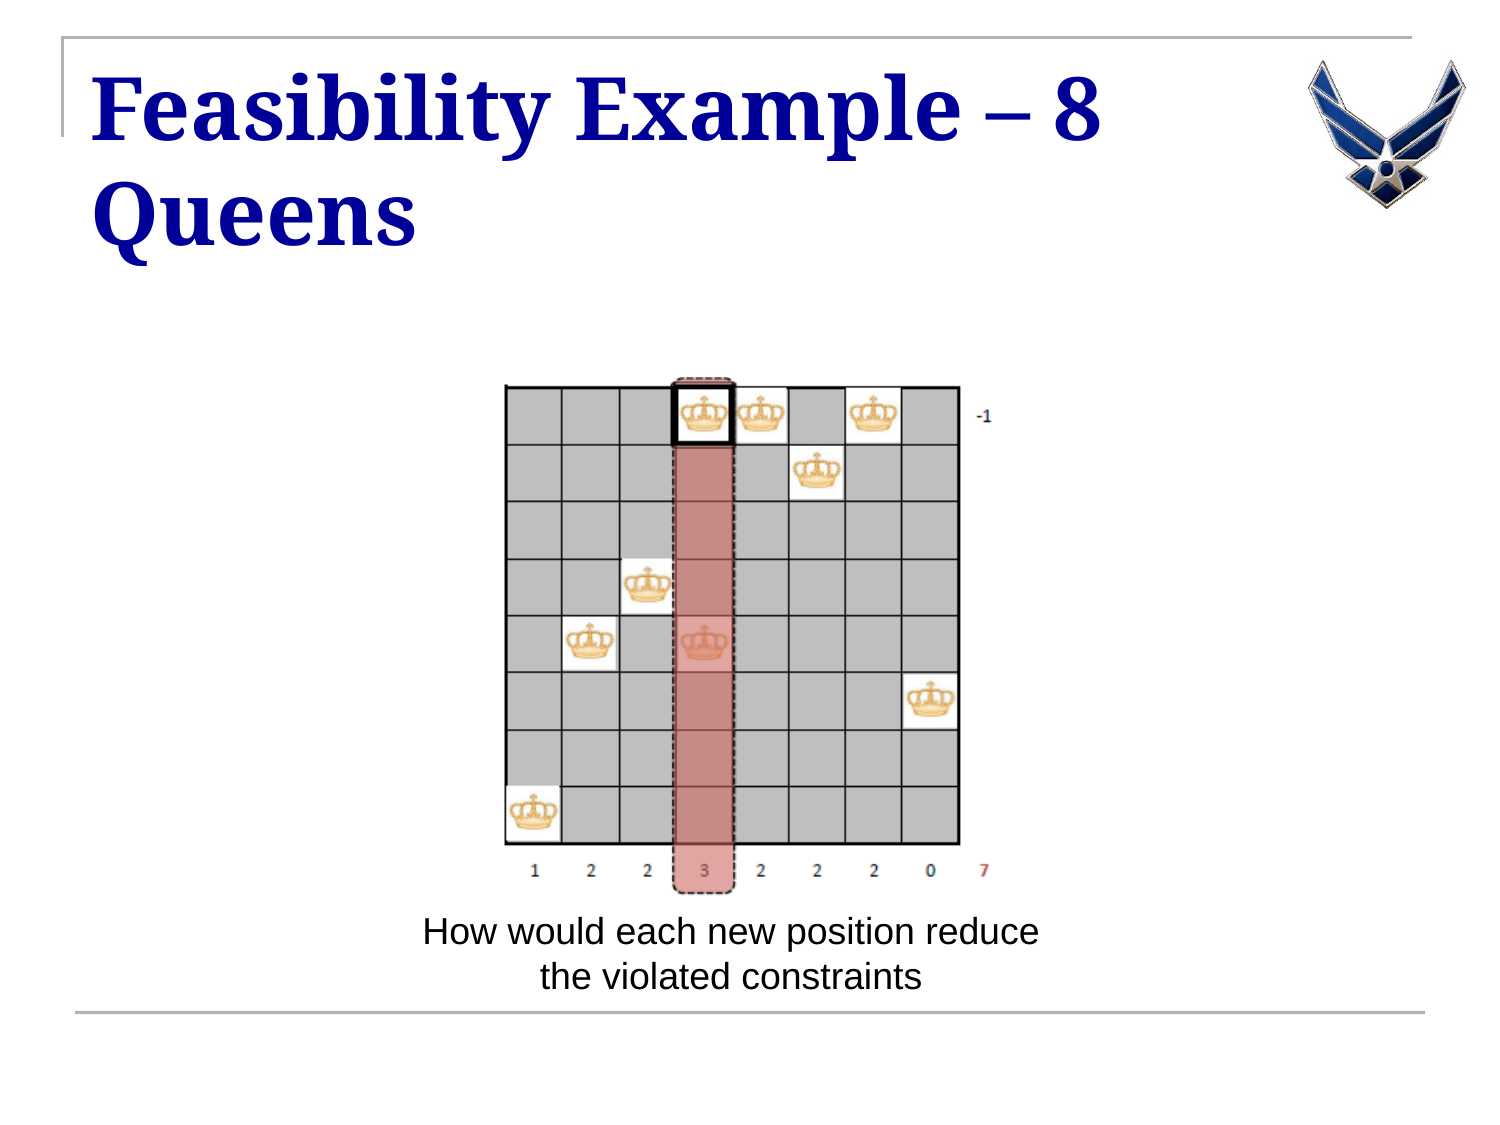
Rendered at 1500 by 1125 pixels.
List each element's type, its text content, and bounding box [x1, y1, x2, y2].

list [497, 377, 1006, 902]
picture [1425, 49, 1475, 217]
text_box How would each new position reduce the violated constraints [387, 899, 1075, 1005]
title Feasibility Example – 8 Queens [75, 45, 1425, 233]
